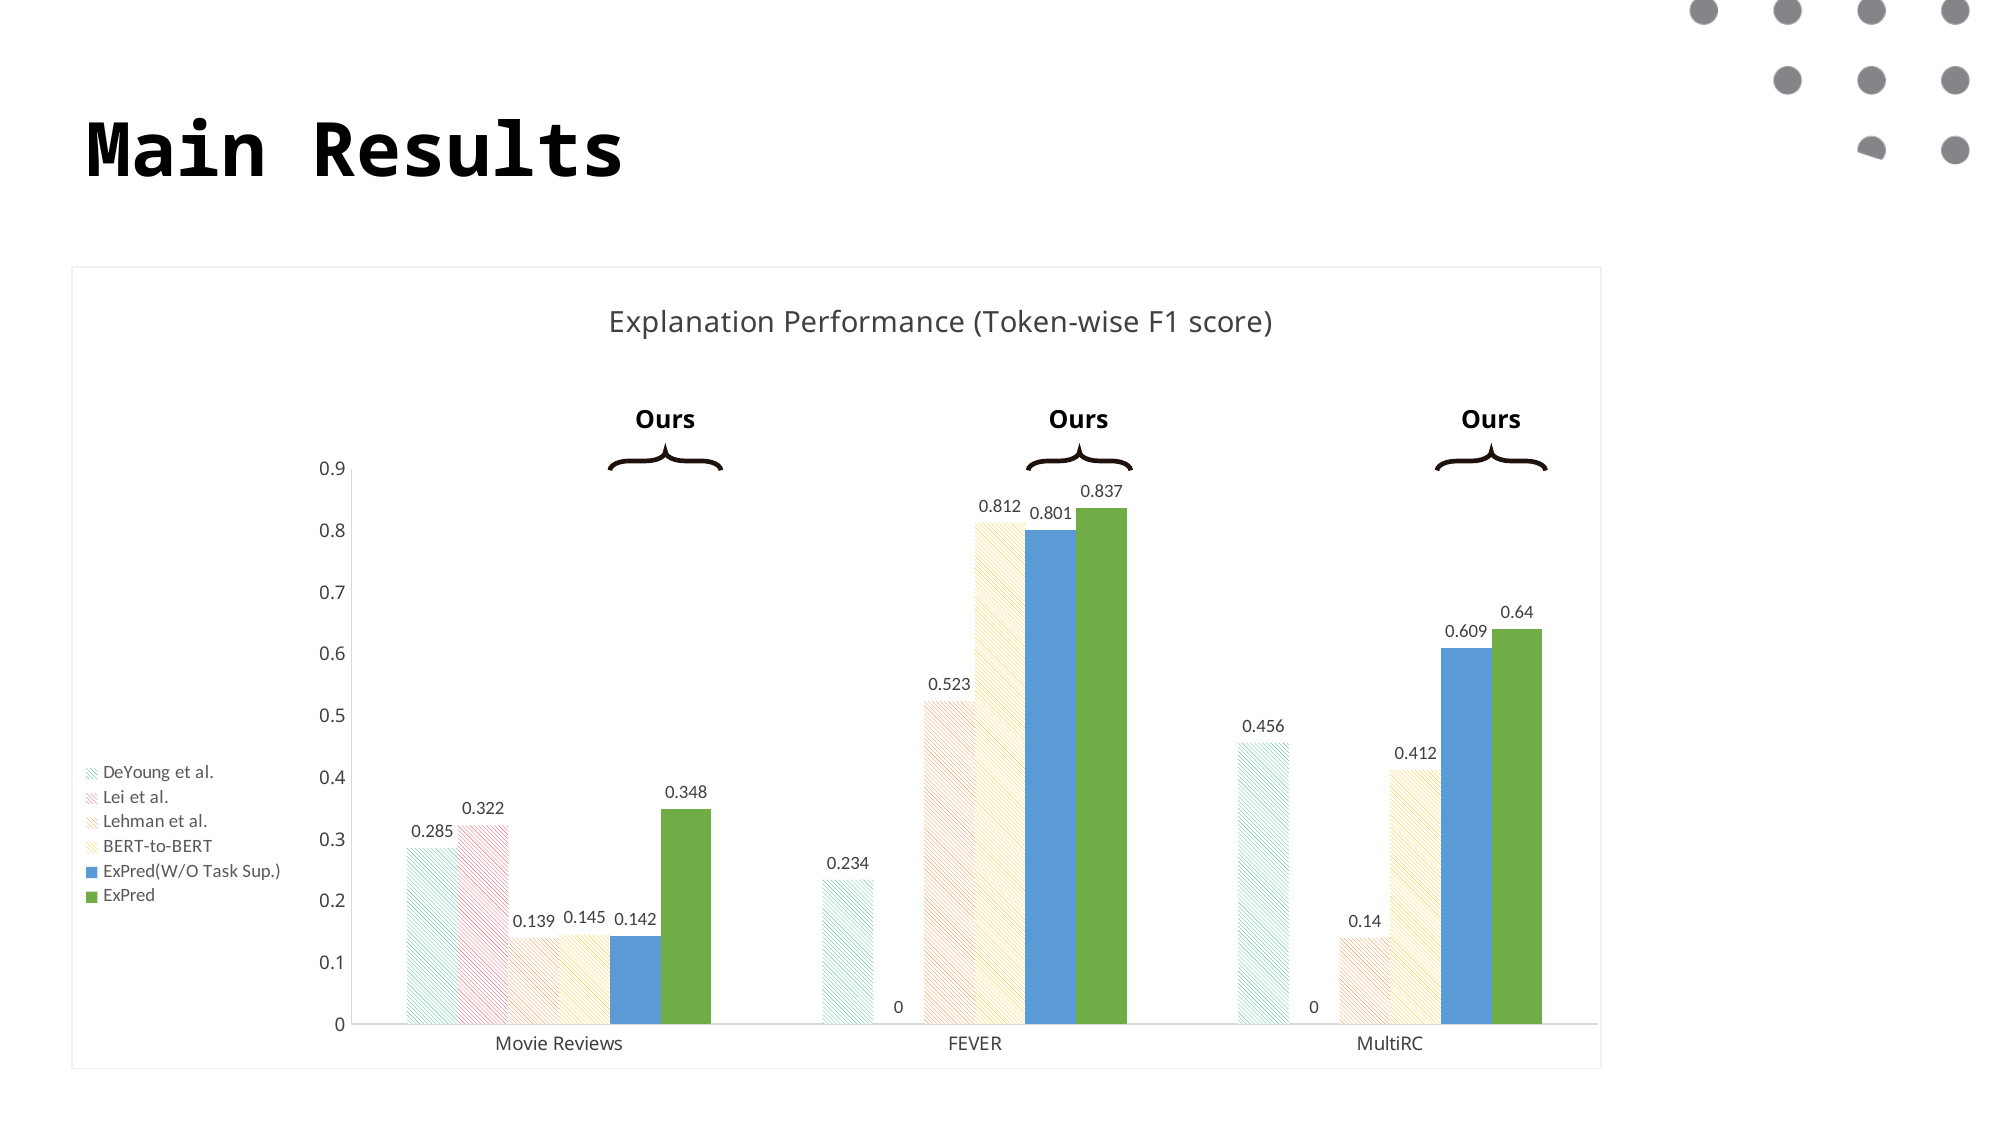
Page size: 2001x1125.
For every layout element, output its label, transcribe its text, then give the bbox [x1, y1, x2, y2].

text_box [71, 266, 1602, 1070]
text_box Main Results [71, 93, 721, 199]
picture [1605, 0, 2000, 165]
